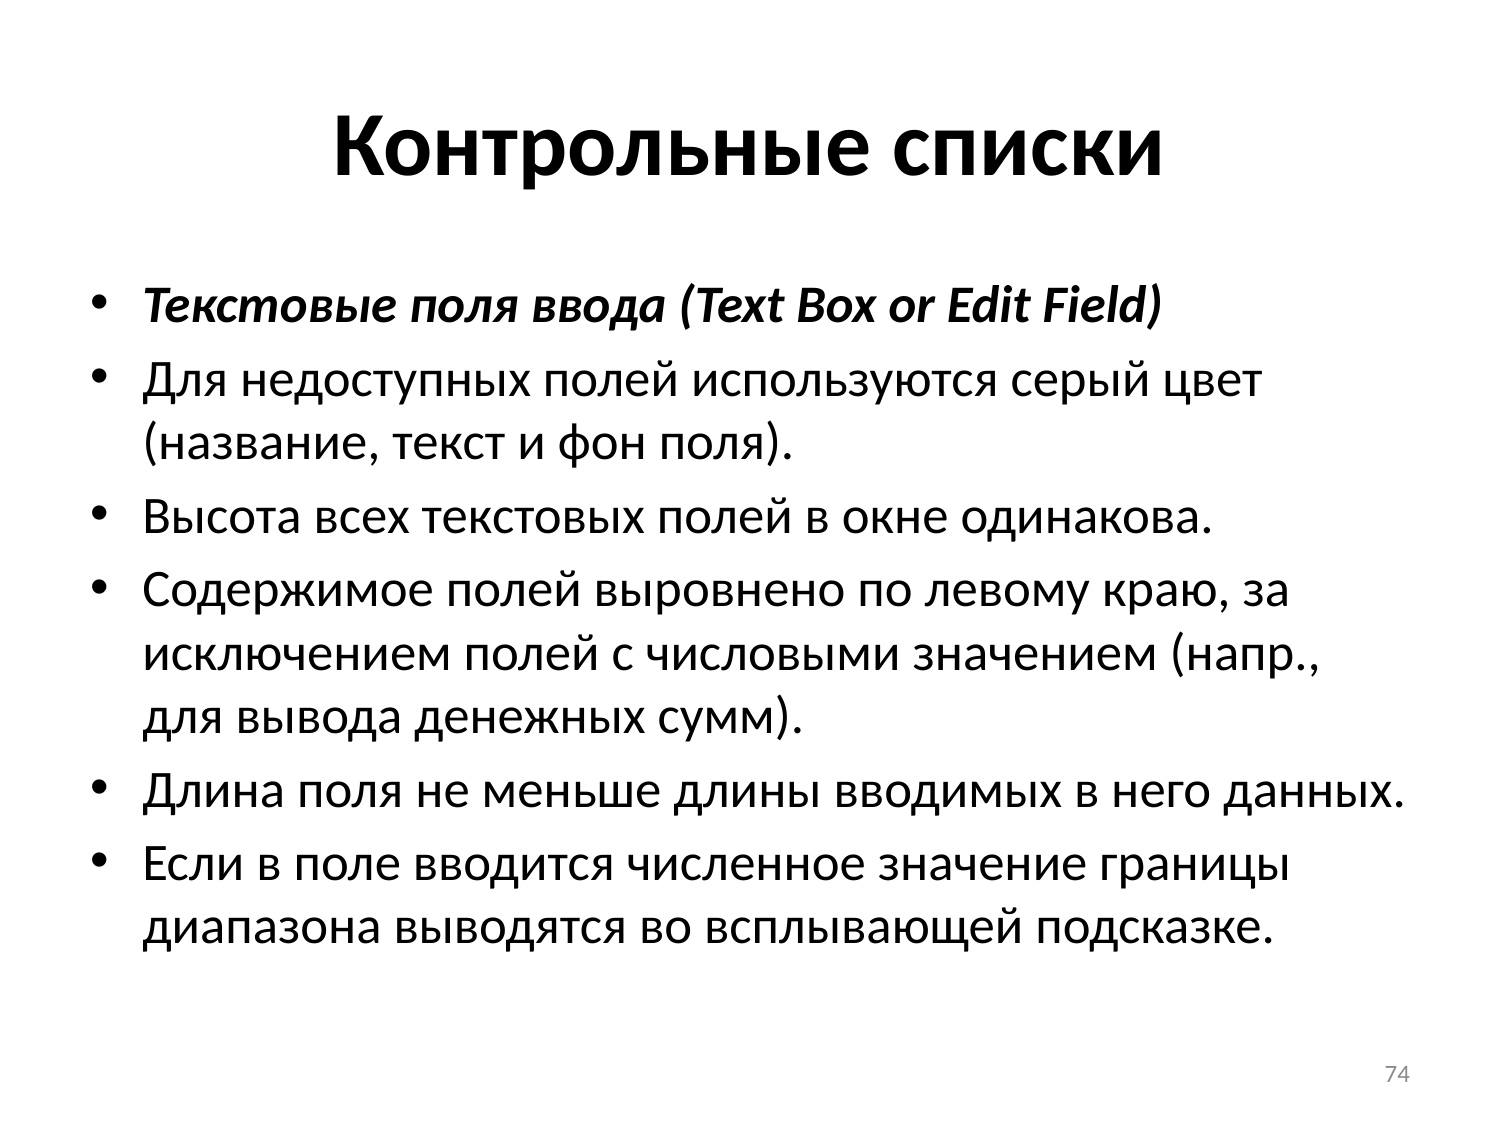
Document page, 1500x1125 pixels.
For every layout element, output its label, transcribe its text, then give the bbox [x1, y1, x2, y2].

list Текстовые поля ввода (Text Box or Edit Field) Для недоступных полей используются серый цвет (название, текст и фон поля). Высота всех текстовых полей в окне одинакова. Содержимое полей выровнено по левому краю, за исключением полей с числовыми значением (напр., для вывода денежных сумм). Длина поля не меньше длины вводимых в него данных. Если в поле вводится численное значение границы диапазона выводятся во всплывающей подсказке. [75, 262, 1425, 1005]
slide_number 74 [1074, 1042, 1425, 1103]
title Контрольные списки [75, 45, 1425, 233]
